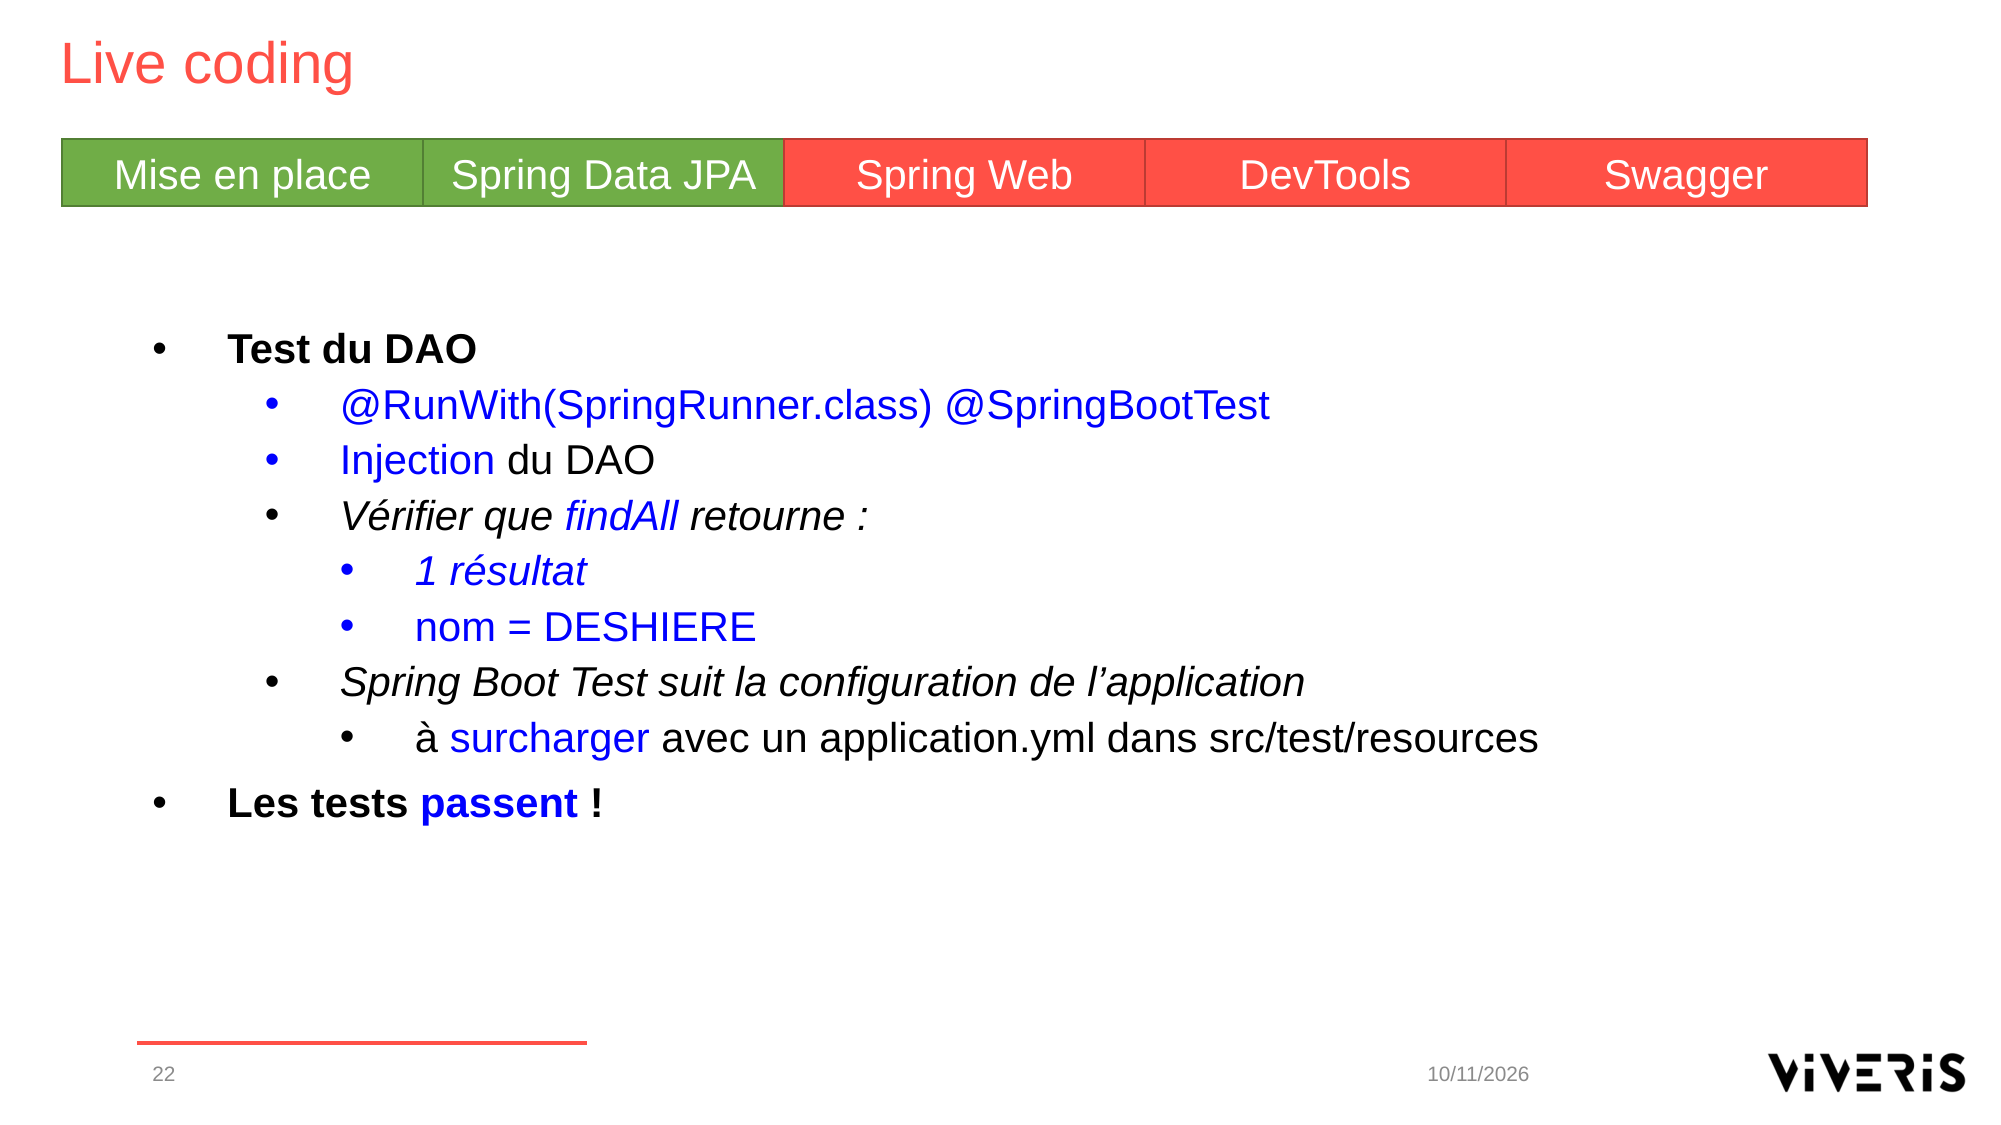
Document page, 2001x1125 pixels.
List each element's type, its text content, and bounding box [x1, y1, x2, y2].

text_box Swagger [1505, 138, 1868, 207]
text_box Mise en place [61, 138, 422, 207]
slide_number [1412, 1042, 1863, 1103]
slide_number 22 [137, 1042, 588, 1103]
list Live coding [45, 25, 1187, 157]
text_box DevTools [1144, 138, 1505, 207]
text_box Spring Data JPA [422, 138, 783, 207]
text_box Spring Web [783, 138, 1144, 207]
picture [1750, 1031, 1987, 1114]
list Test du DAO @RunWith(SpringRunner.class) @SpringBootTest Injection du DAO Vérifier que findAll retourne : 1 résultat nom = DESHIERE Spring Boot Test suit la configuration de l’application à surcharger avec un application.yml dans src/test/resources Les tests passent ! [137, 320, 1863, 1021]
